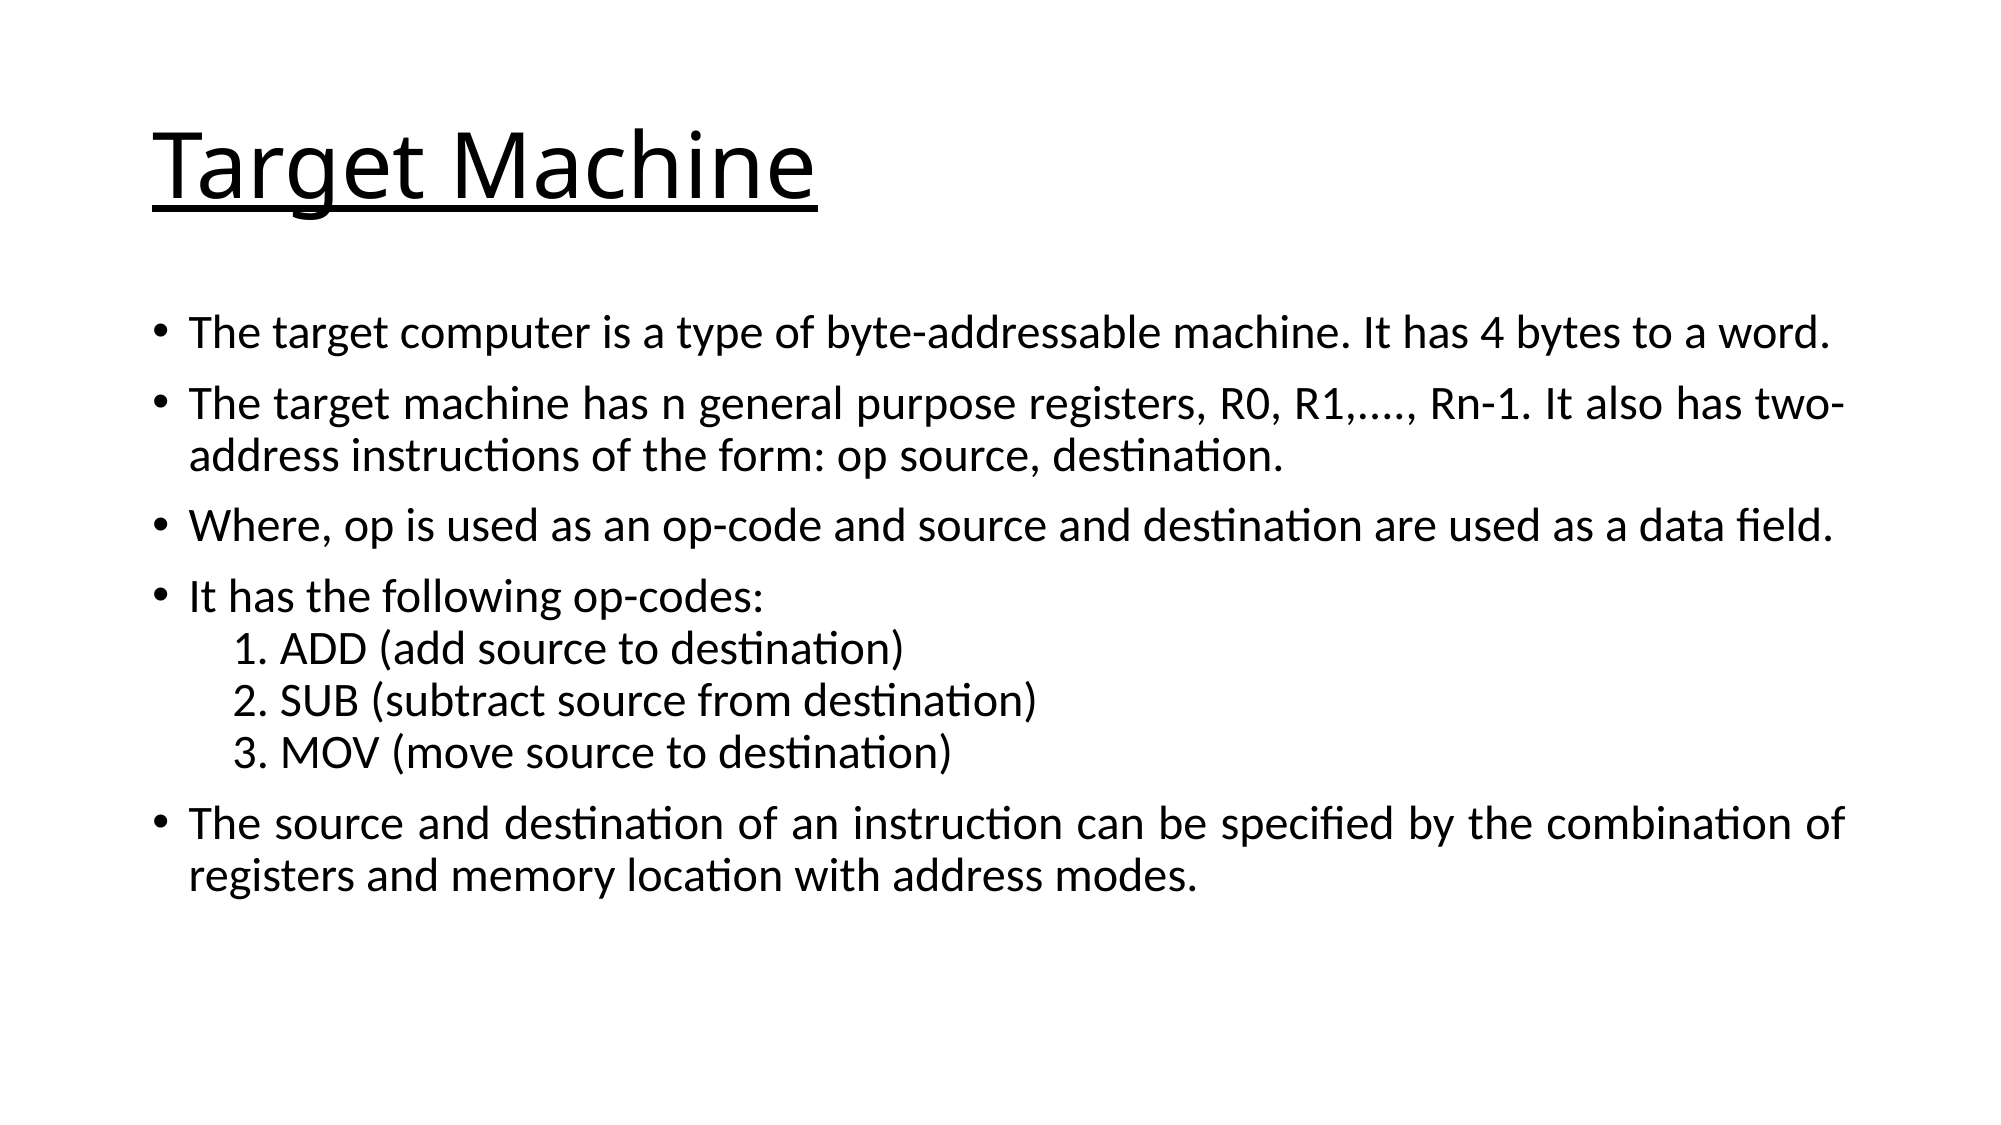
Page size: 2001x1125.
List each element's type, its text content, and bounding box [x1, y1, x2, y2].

title Target Machine [137, 59, 1863, 278]
list The target computer is a type of byte-addressable machine. It has 4 bytes to a word. The target machine has n general purpose registers, R0, R1,...., Rn-1. It also has two-address instructions of the form: op source, destination. Where, op is used as an op-code and source and destination are used as a data field. It has the following op-codes: 1. ADD (add source to destination) 2. SUB (subtract source from destination) 3. MOV (move source to destination) The source and destination of an instruction can be specified by the combination of registers and memory location with address modes. [137, 299, 1863, 1014]
